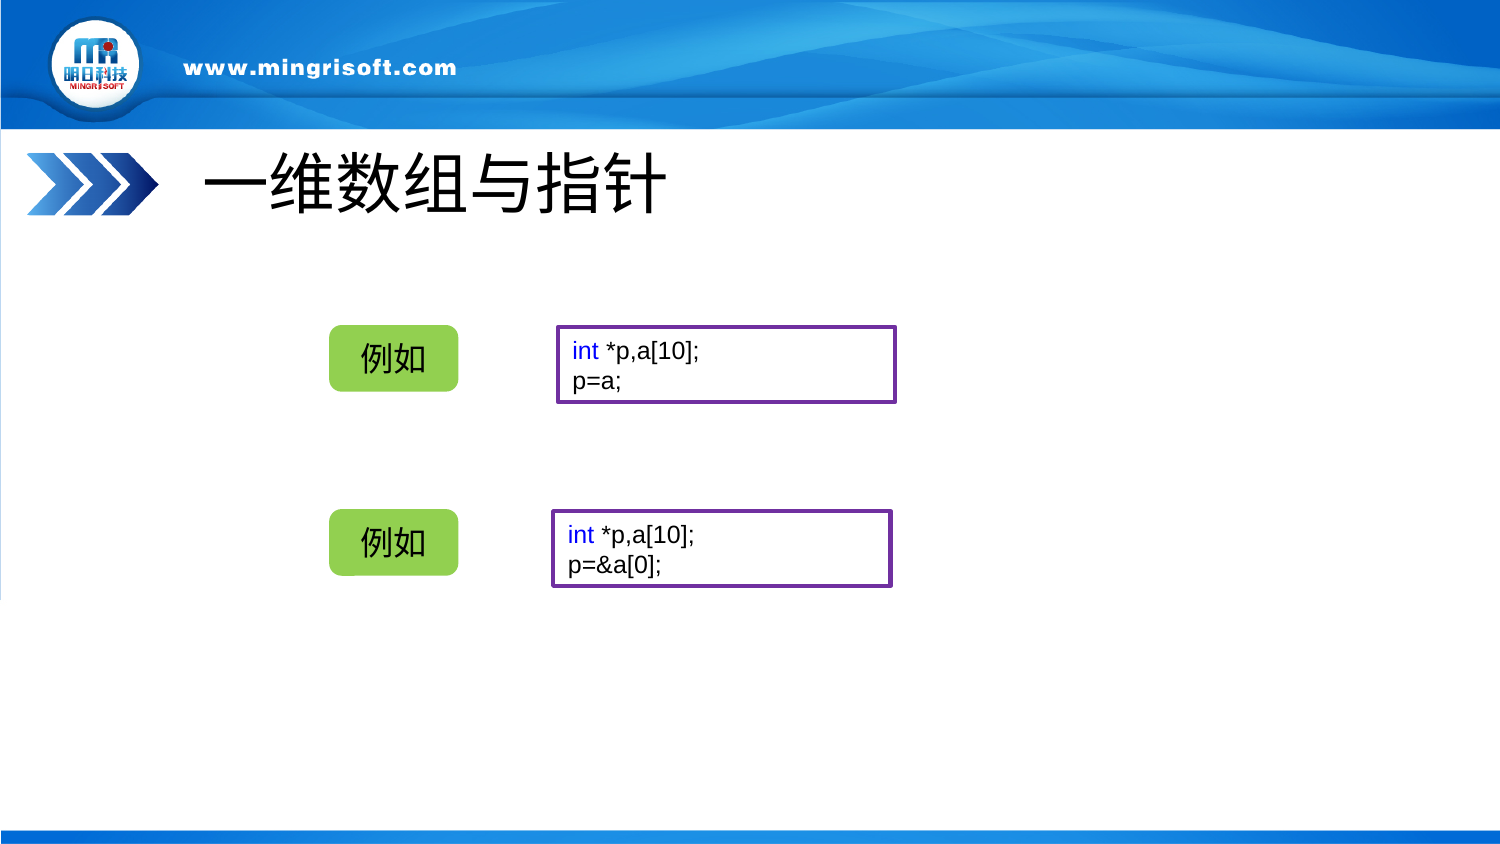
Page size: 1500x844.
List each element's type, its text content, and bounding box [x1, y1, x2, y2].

text_box int *p,a[10]; p=&a[0]; [553, 511, 891, 586]
picture [0, 0, 1500, 844]
text_box 例如 [329, 509, 459, 576]
text_box 一维数组与指针 [187, 134, 813, 235]
text_box int *p,a[10]; p=a; [557, 327, 896, 402]
text_box 例如 [329, 325, 459, 392]
